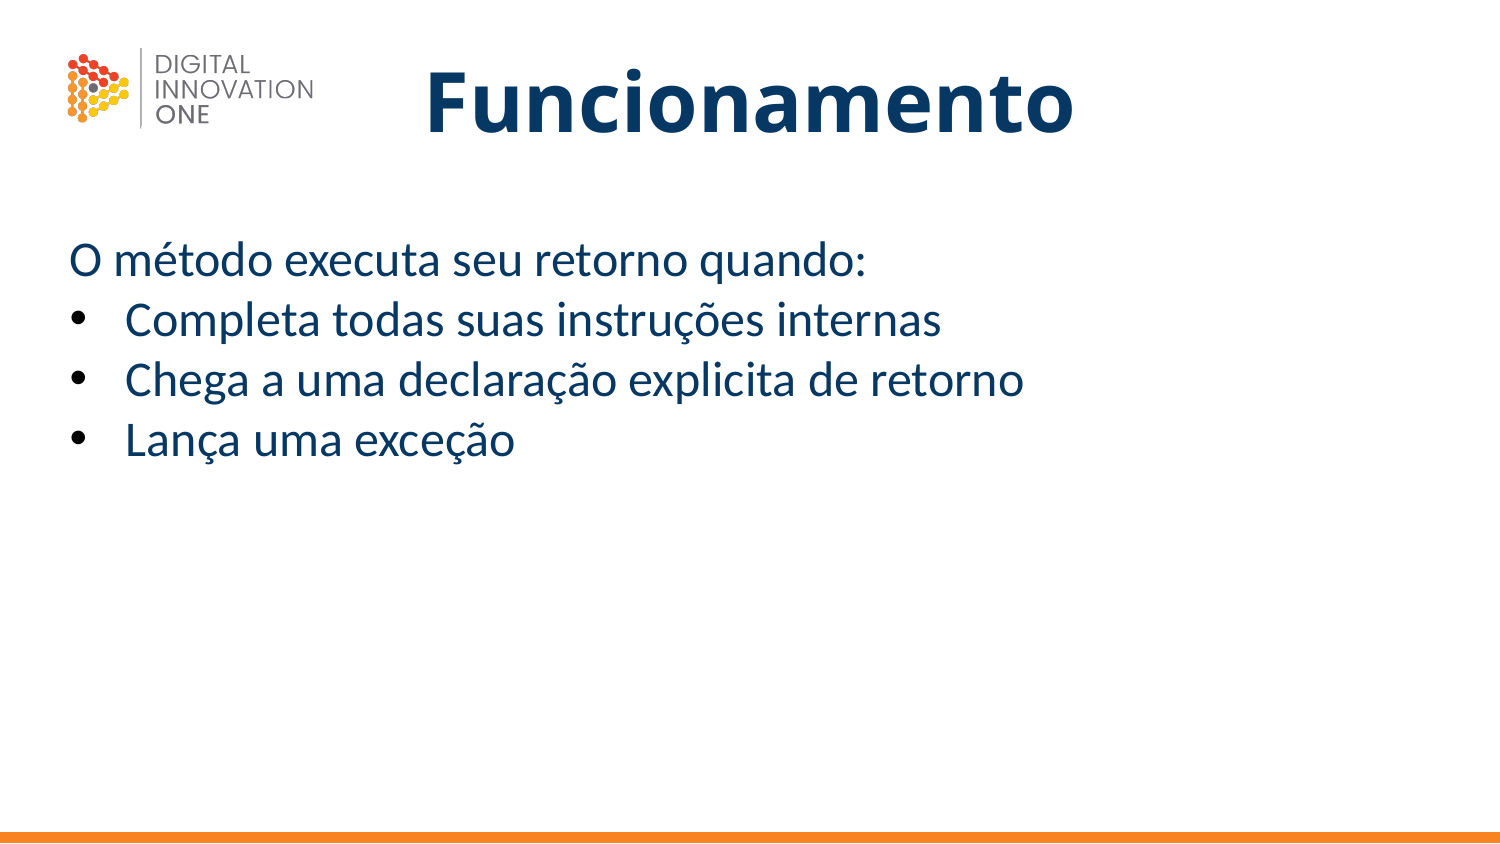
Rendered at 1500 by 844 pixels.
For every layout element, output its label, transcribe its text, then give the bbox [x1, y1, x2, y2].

subtitle Funcionamento [51, 50, 1449, 148]
picture [50, 39, 331, 138]
text_box [0, 832, 1500, 843]
text_box O método executa seu retorno quando: Completa todas suas instruções internas Chega a uma declaração explicita de retorno Lança uma exceção [54, 211, 1446, 712]
